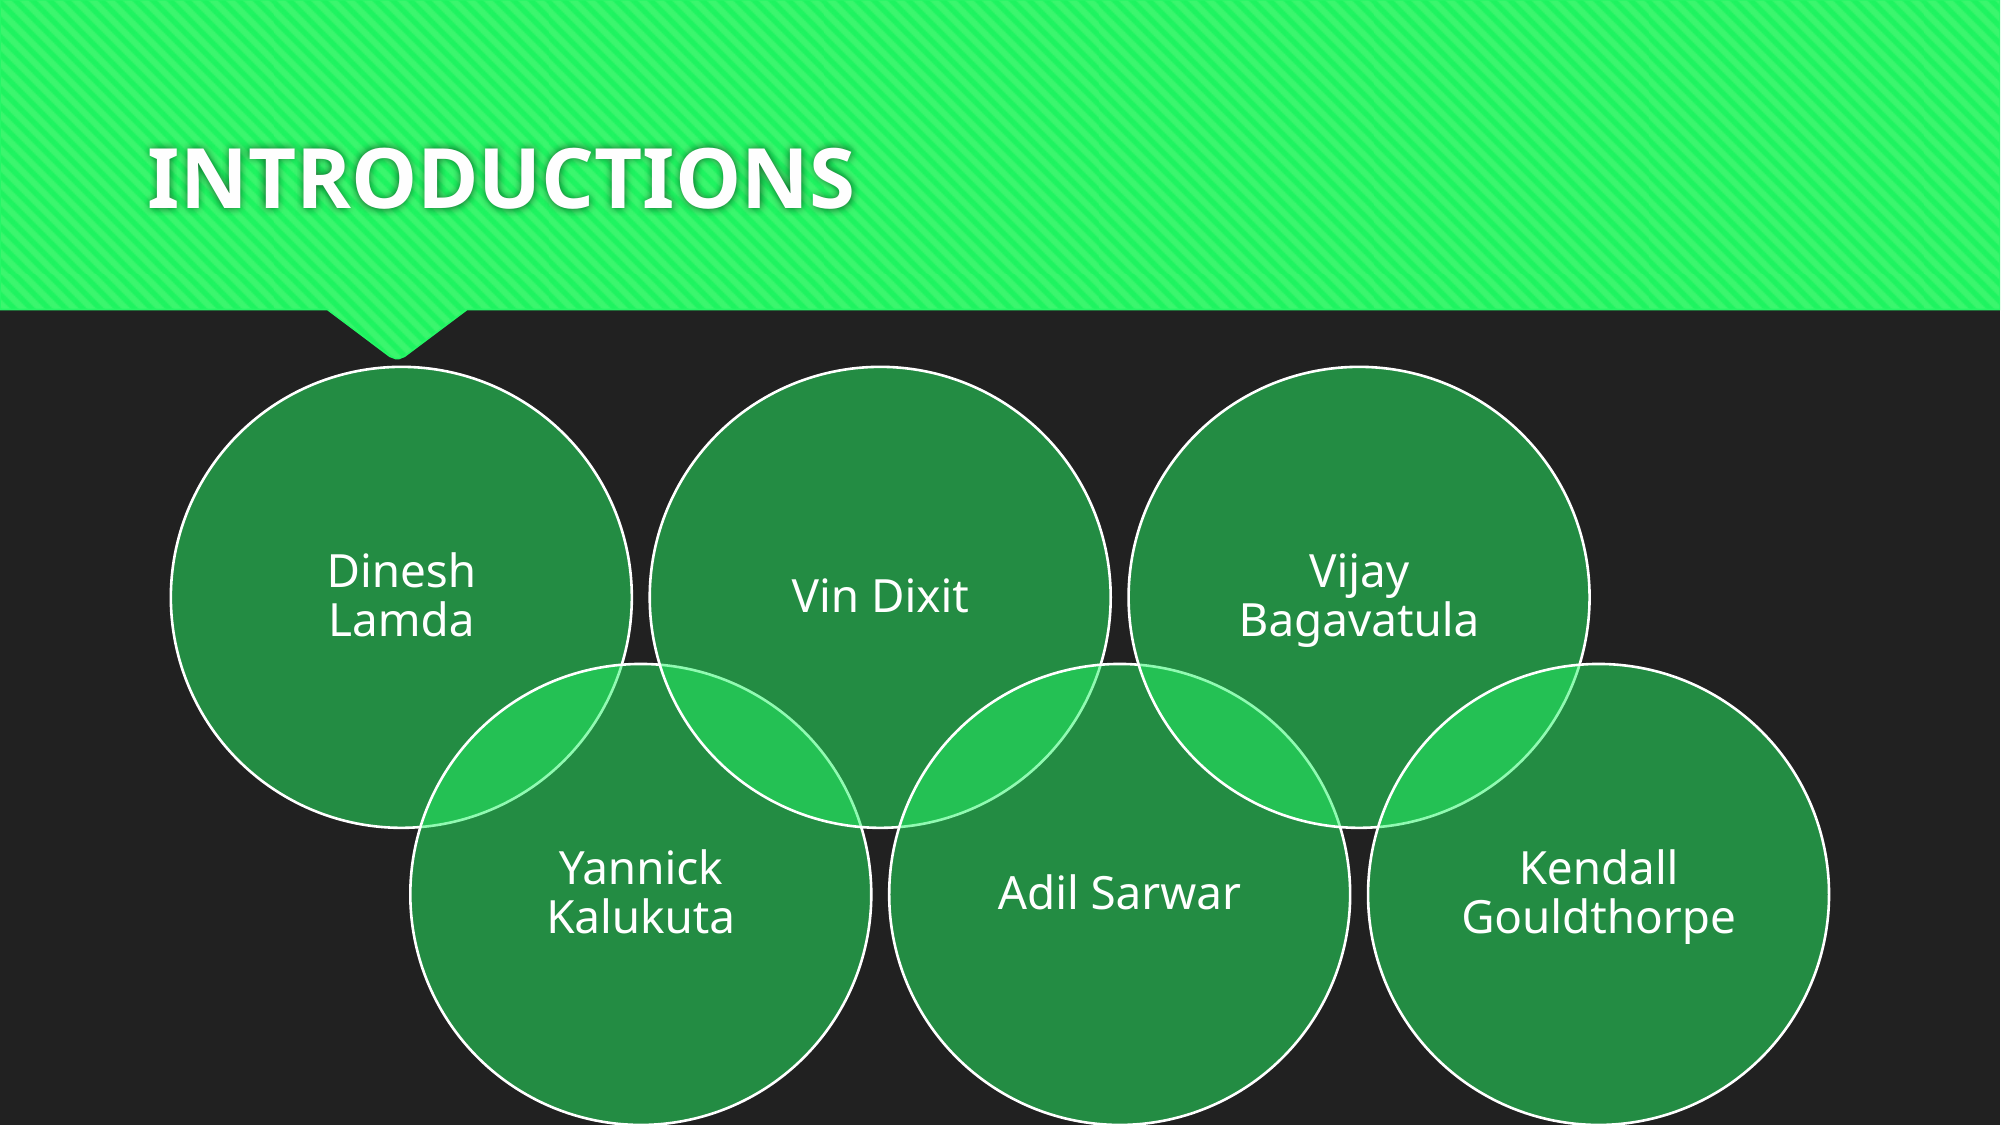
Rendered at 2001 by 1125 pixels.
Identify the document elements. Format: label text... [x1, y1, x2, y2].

title INTRODUCTIONS [132, 73, 1868, 233]
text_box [0, 366, 2000, 1125]
